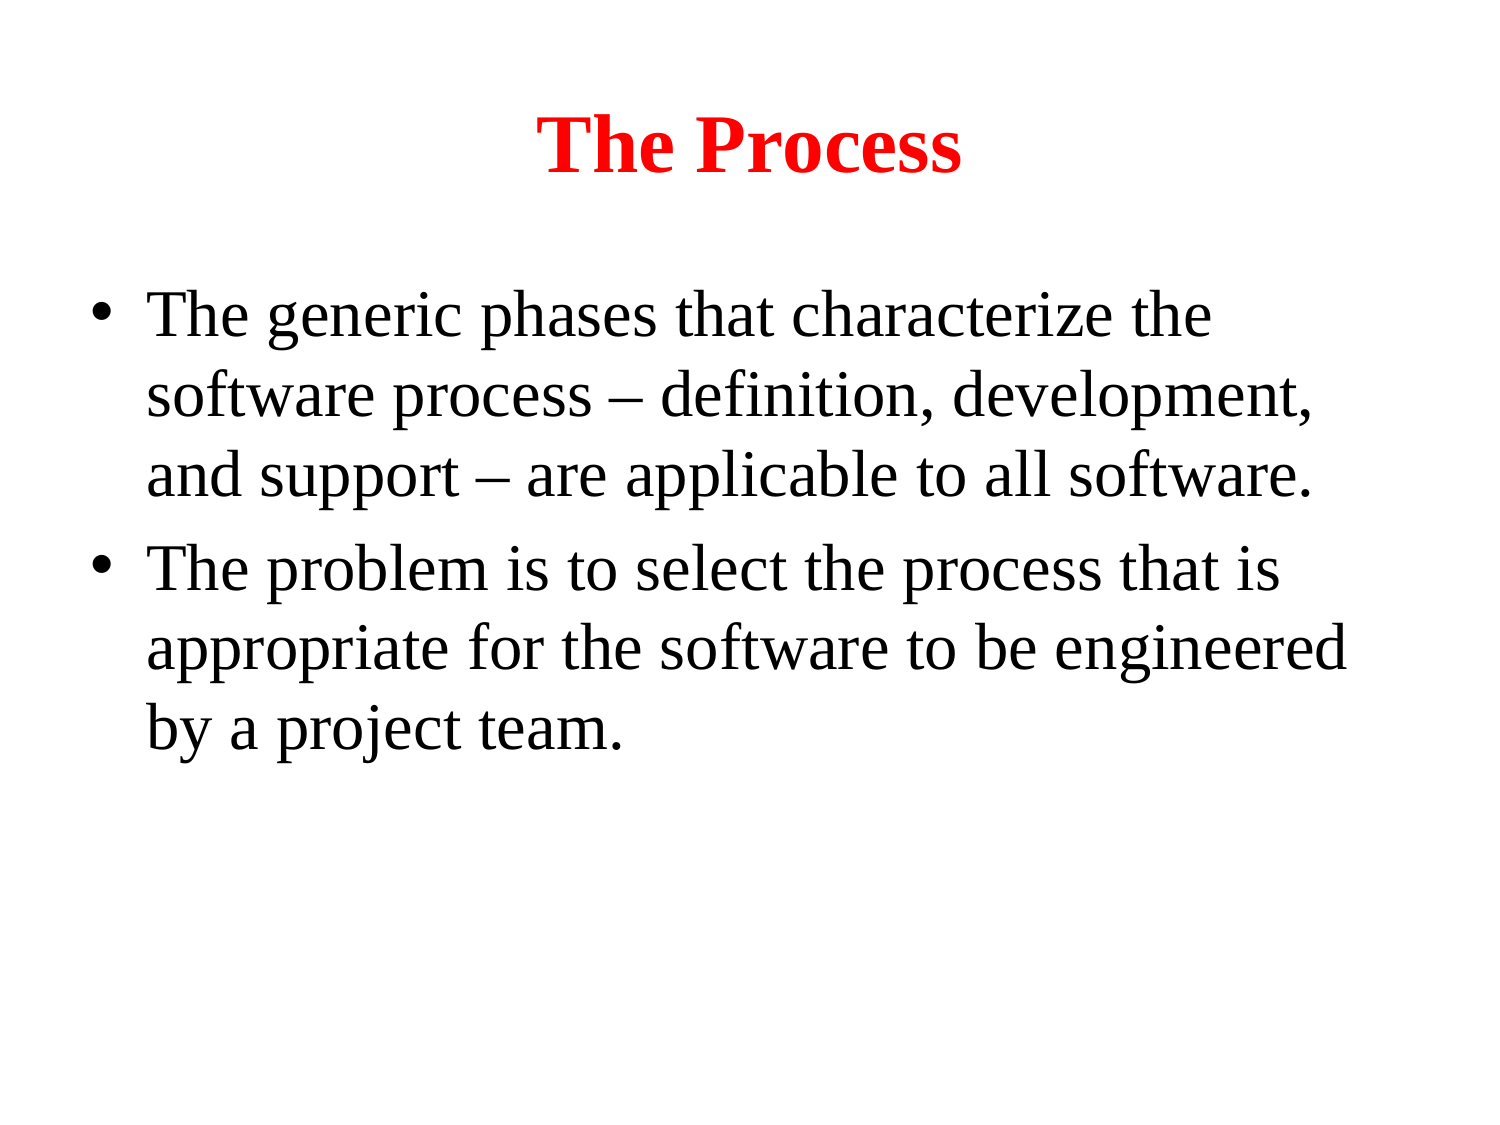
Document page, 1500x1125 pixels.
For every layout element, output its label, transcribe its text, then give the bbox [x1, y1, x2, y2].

title The Process [75, 45, 1425, 233]
list The generic phases that characterize the software process – definition, development, and support – are applicable to all software. The problem is to select the process that is appropriate for the software to be engineered by a project team. [75, 262, 1425, 1005]
